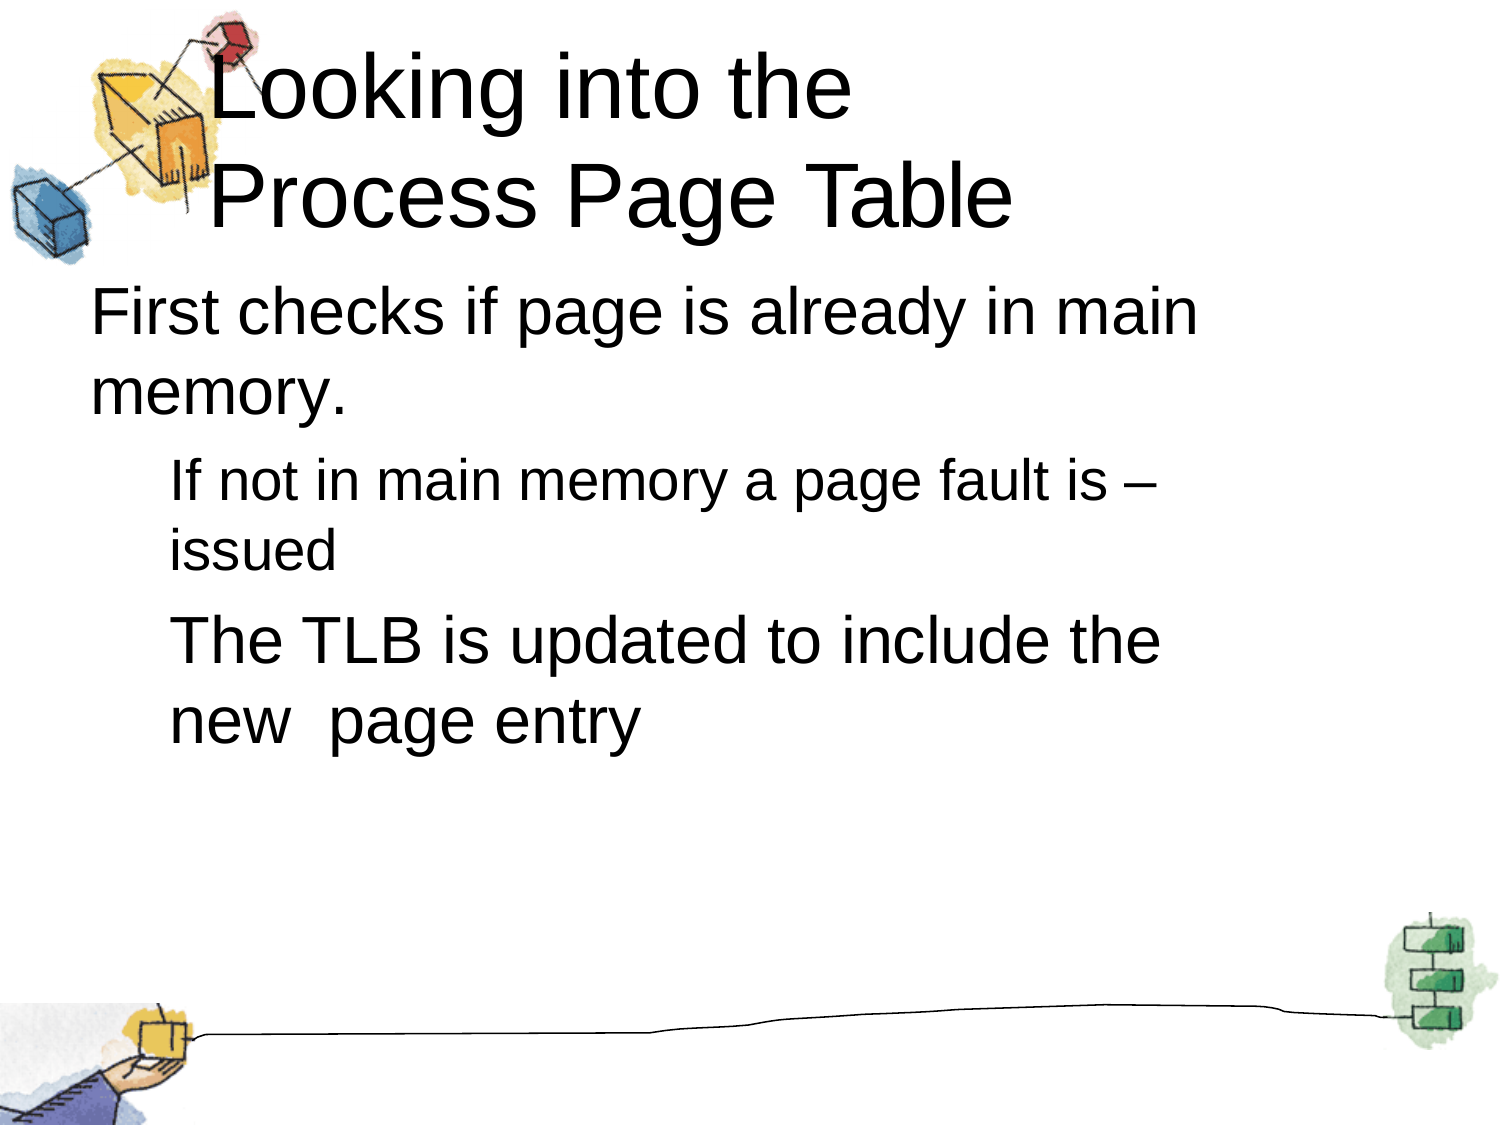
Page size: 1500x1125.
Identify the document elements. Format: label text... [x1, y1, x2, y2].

text_box First checks if page is already in main memory. – If not in main memory a page fault is issued The TLB is updated to include the new page entry [87, 265, 1340, 757]
title Looking into the Process Page Table [206, 24, 1293, 247]
picture [9, 9, 269, 266]
picture [1382, 912, 1500, 1050]
picture [0, 1003, 196, 1125]
